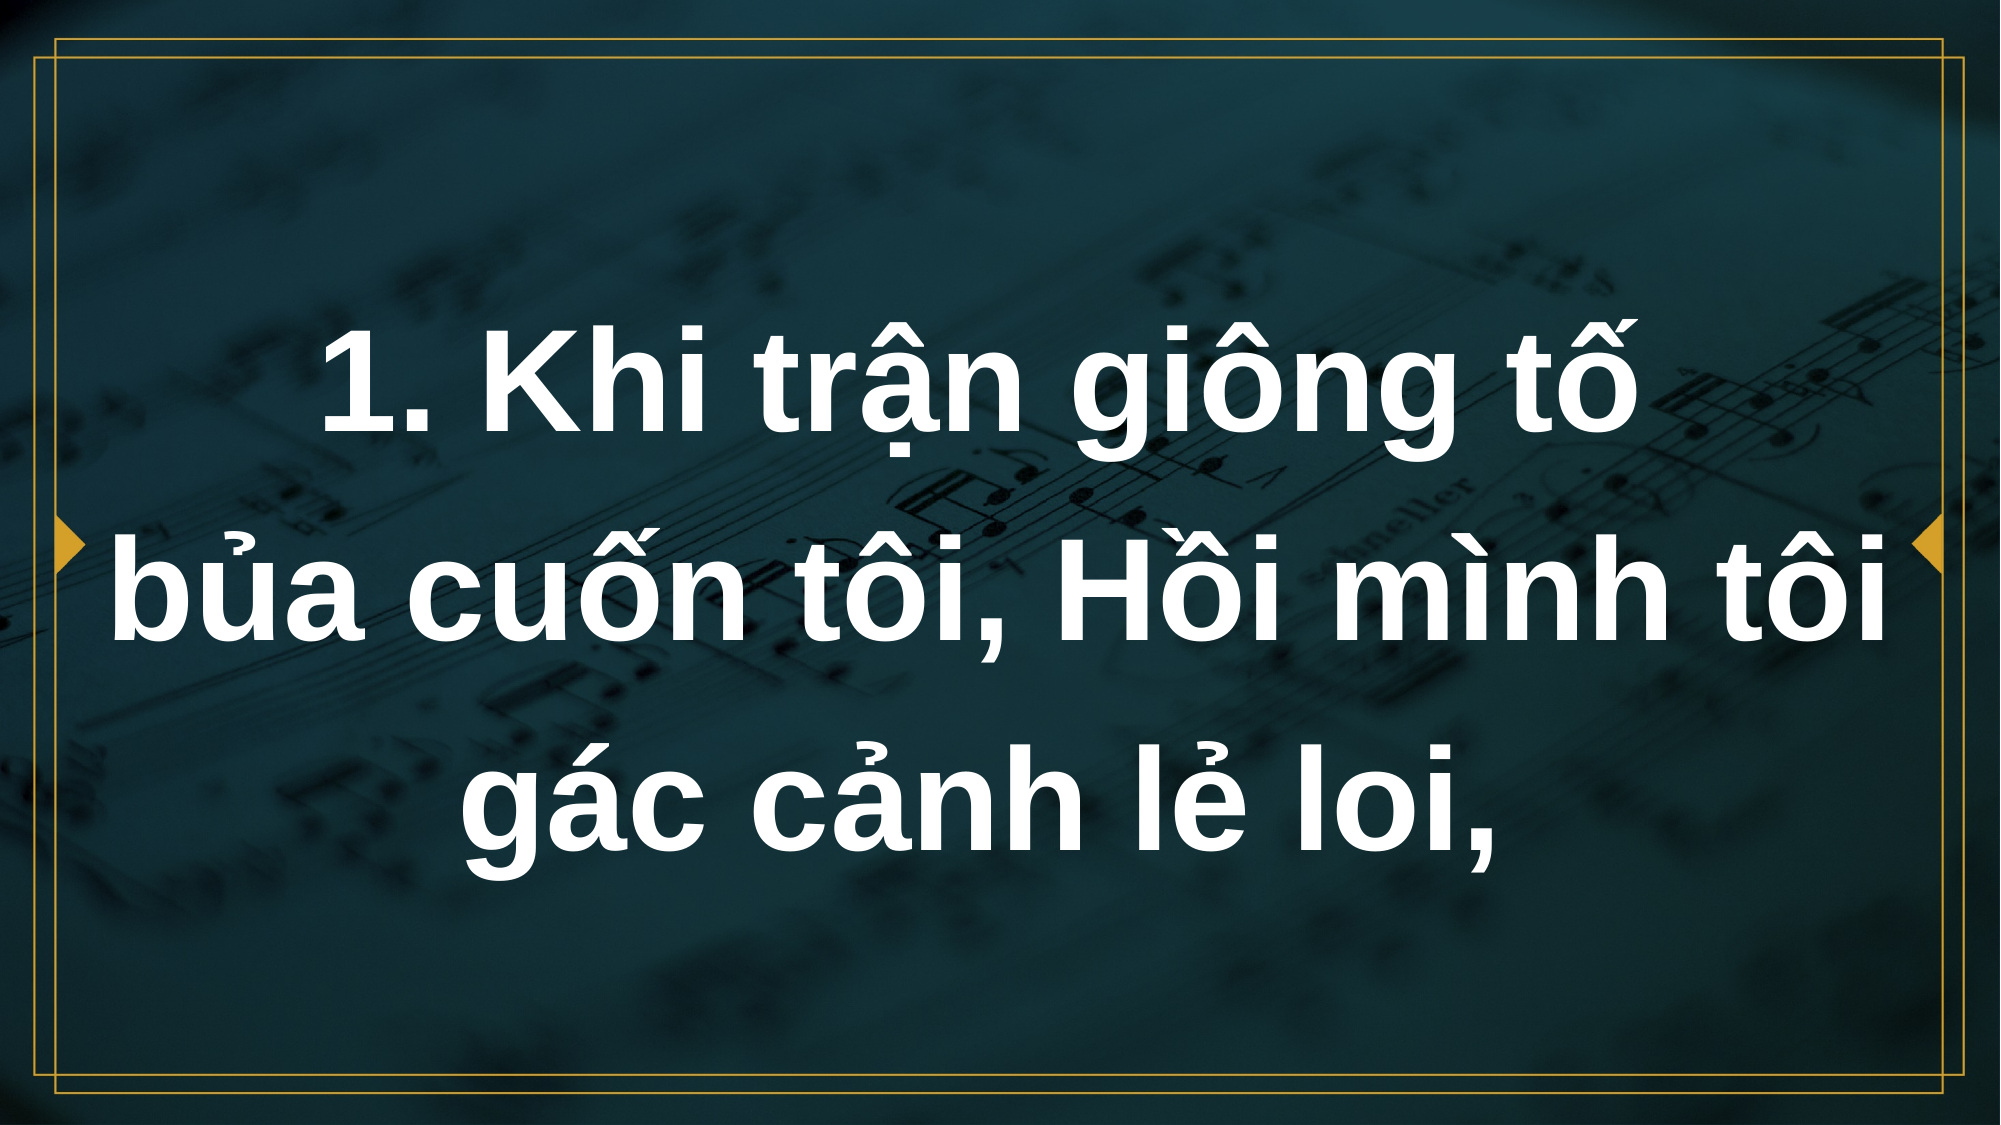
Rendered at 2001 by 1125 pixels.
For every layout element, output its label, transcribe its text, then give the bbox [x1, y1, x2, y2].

title 1. Khi trận giông tố bủa cuốn tôi, Hồi mình tôi gác cảnh lẻ loi, [55, 53, 1945, 1077]
picture [0, 0, 2000, 1125]
